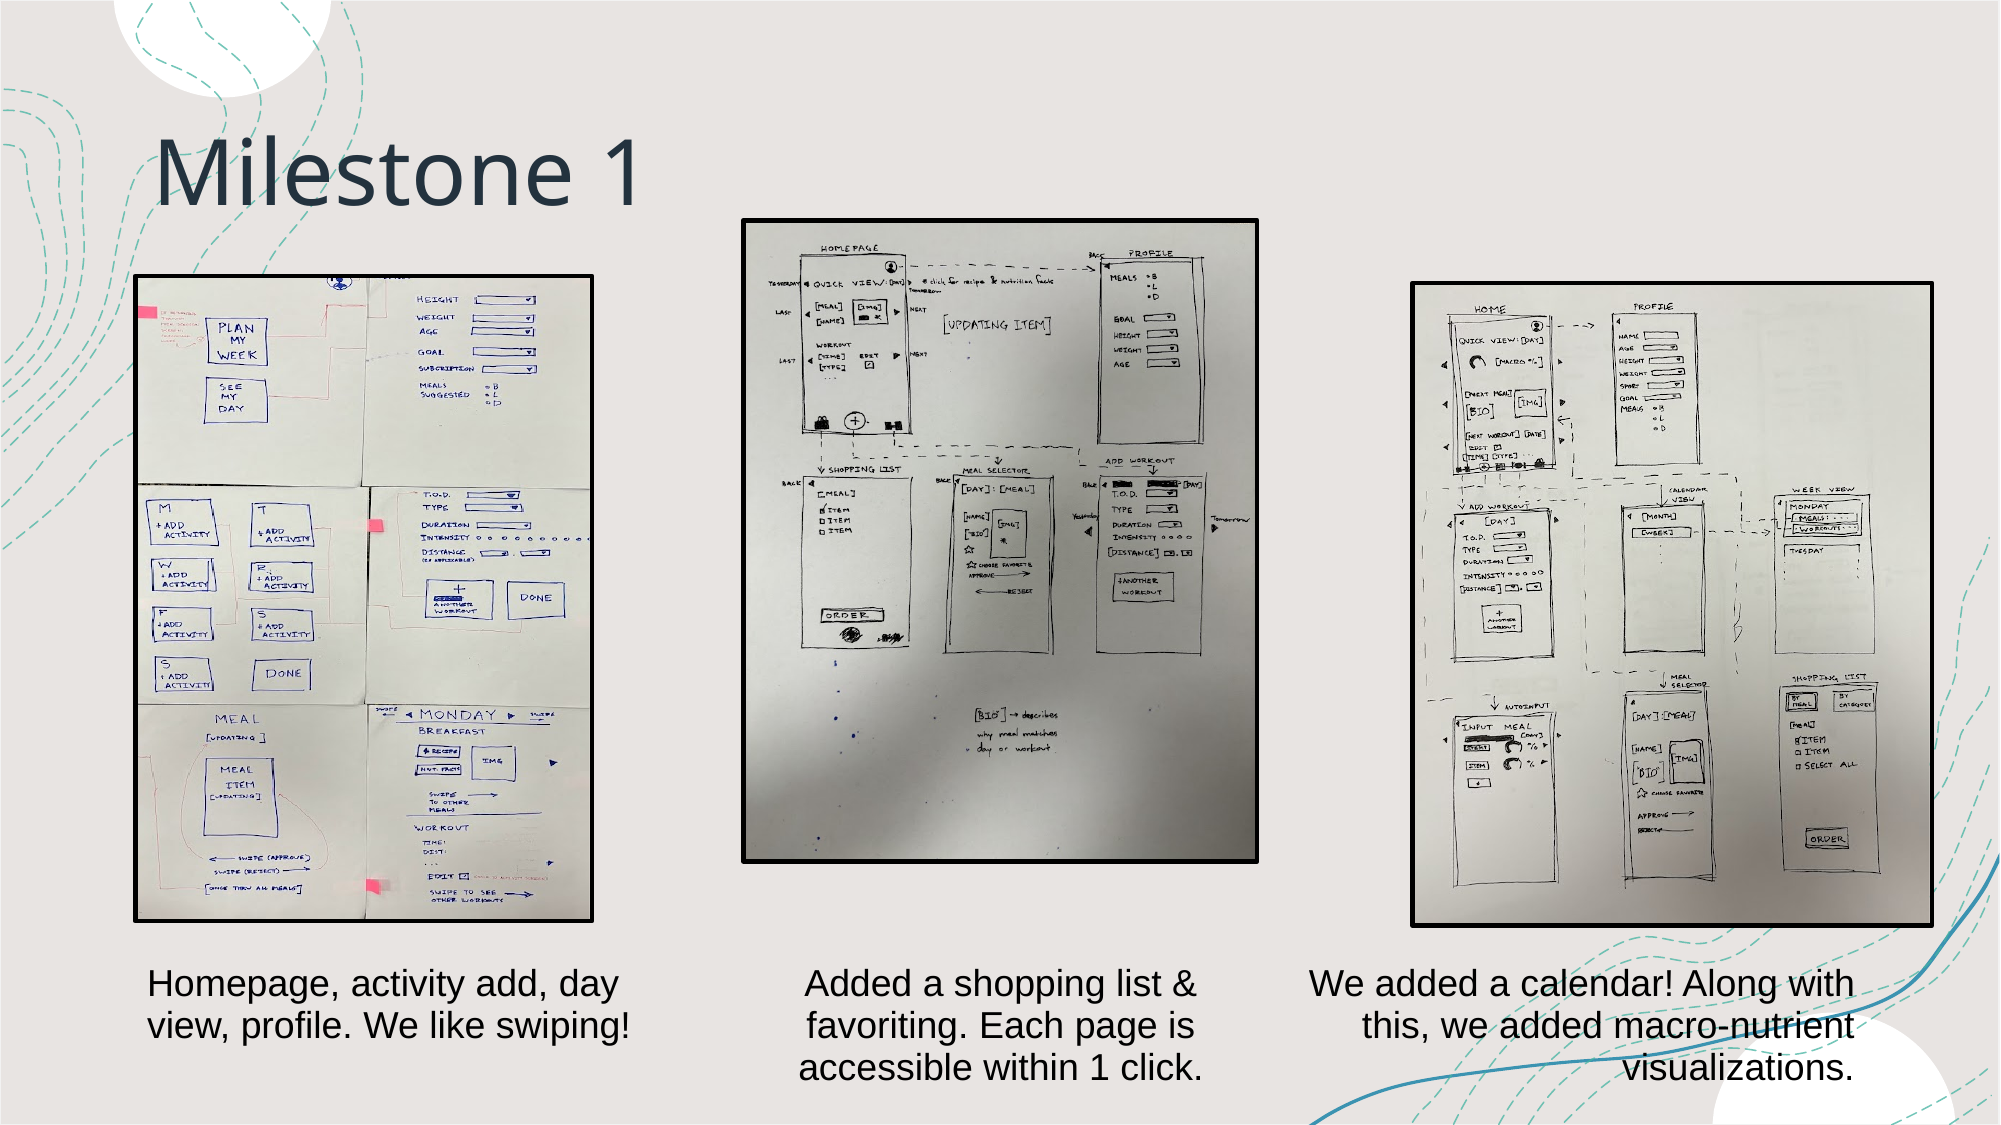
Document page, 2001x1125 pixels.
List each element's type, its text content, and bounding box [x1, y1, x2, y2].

picture [137, 278, 590, 919]
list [1414, 285, 1930, 923]
table_header Homepage, activity add, day view, profile. We like swiping! [132, 955, 711, 1125]
title Milestone 1 [137, 59, 1863, 278]
picture [745, 222, 1255, 859]
table_header We added a calendar! Along with this, we added macro-nutrient visualizations. [1291, 955, 1870, 1125]
table_header Added a shopping list & favoriting. Each page is accessible within 1 click. [711, 955, 1291, 1125]
